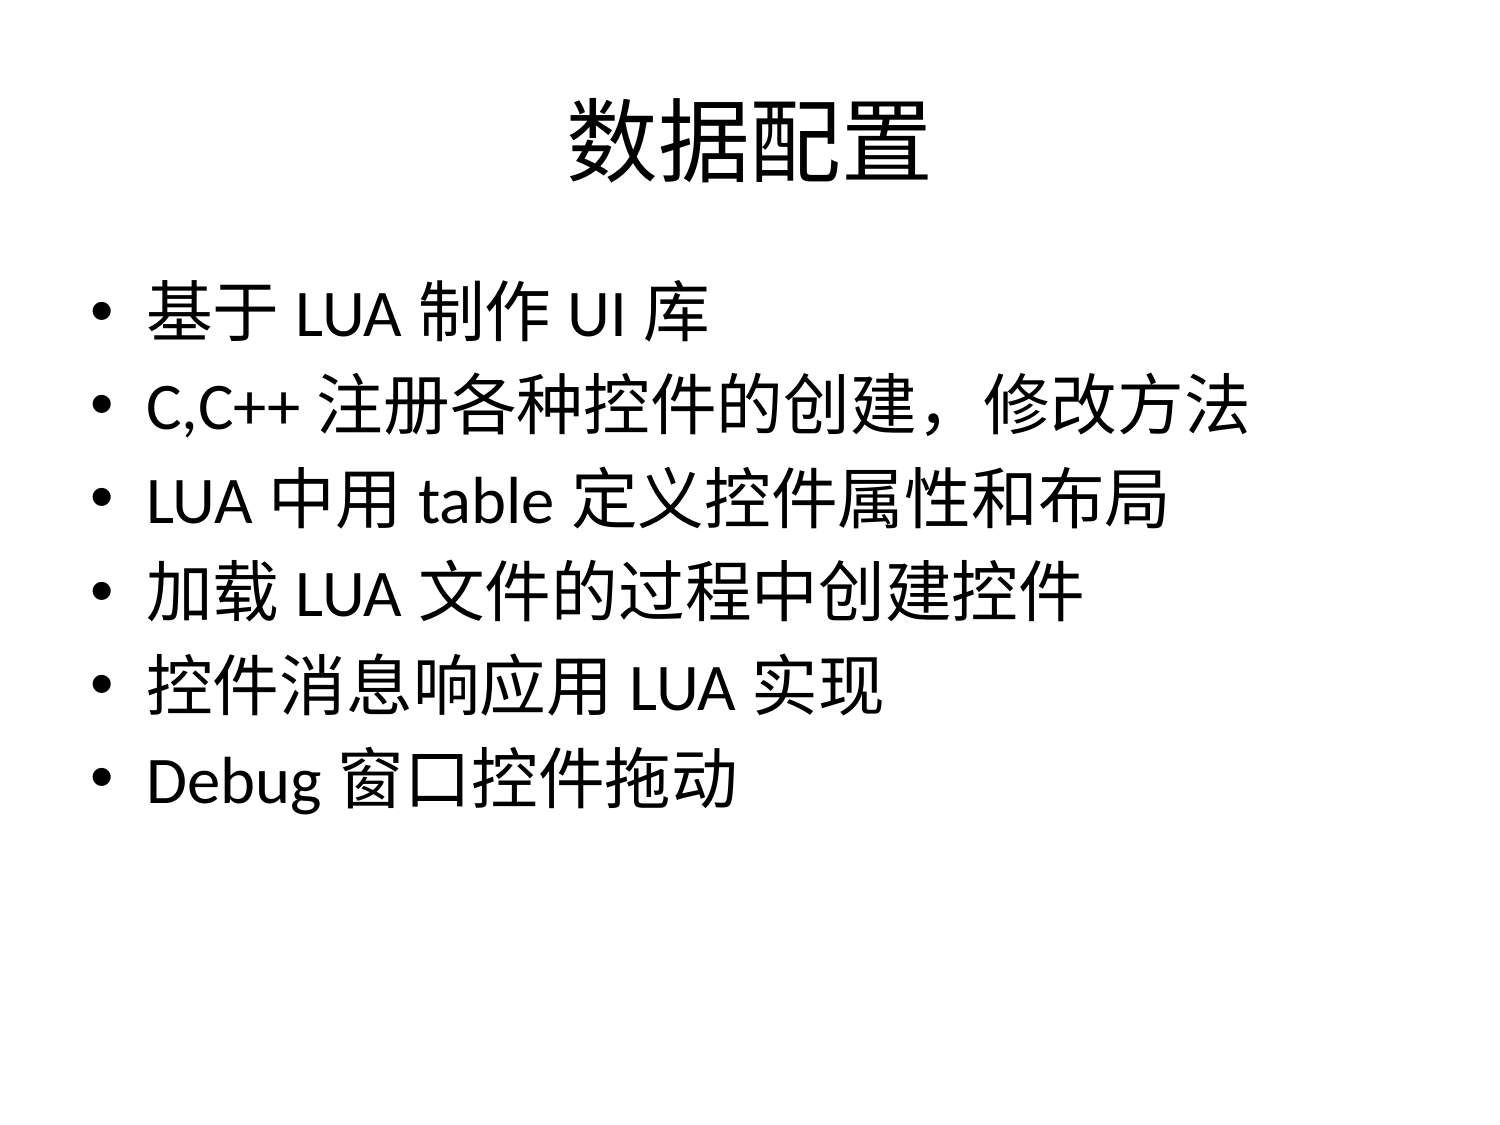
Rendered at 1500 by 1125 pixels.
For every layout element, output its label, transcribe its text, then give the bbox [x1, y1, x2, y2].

list 基于LUA制作UI库 C,C++注册各种控件的创建，修改方法 LUA中用table定义控件属性和布局 加载LUA文件的过程中创建控件 控件消息响应用LUA实现 Debug窗口控件拖动 [75, 262, 1425, 1005]
title 数据配置 [75, 45, 1425, 233]
